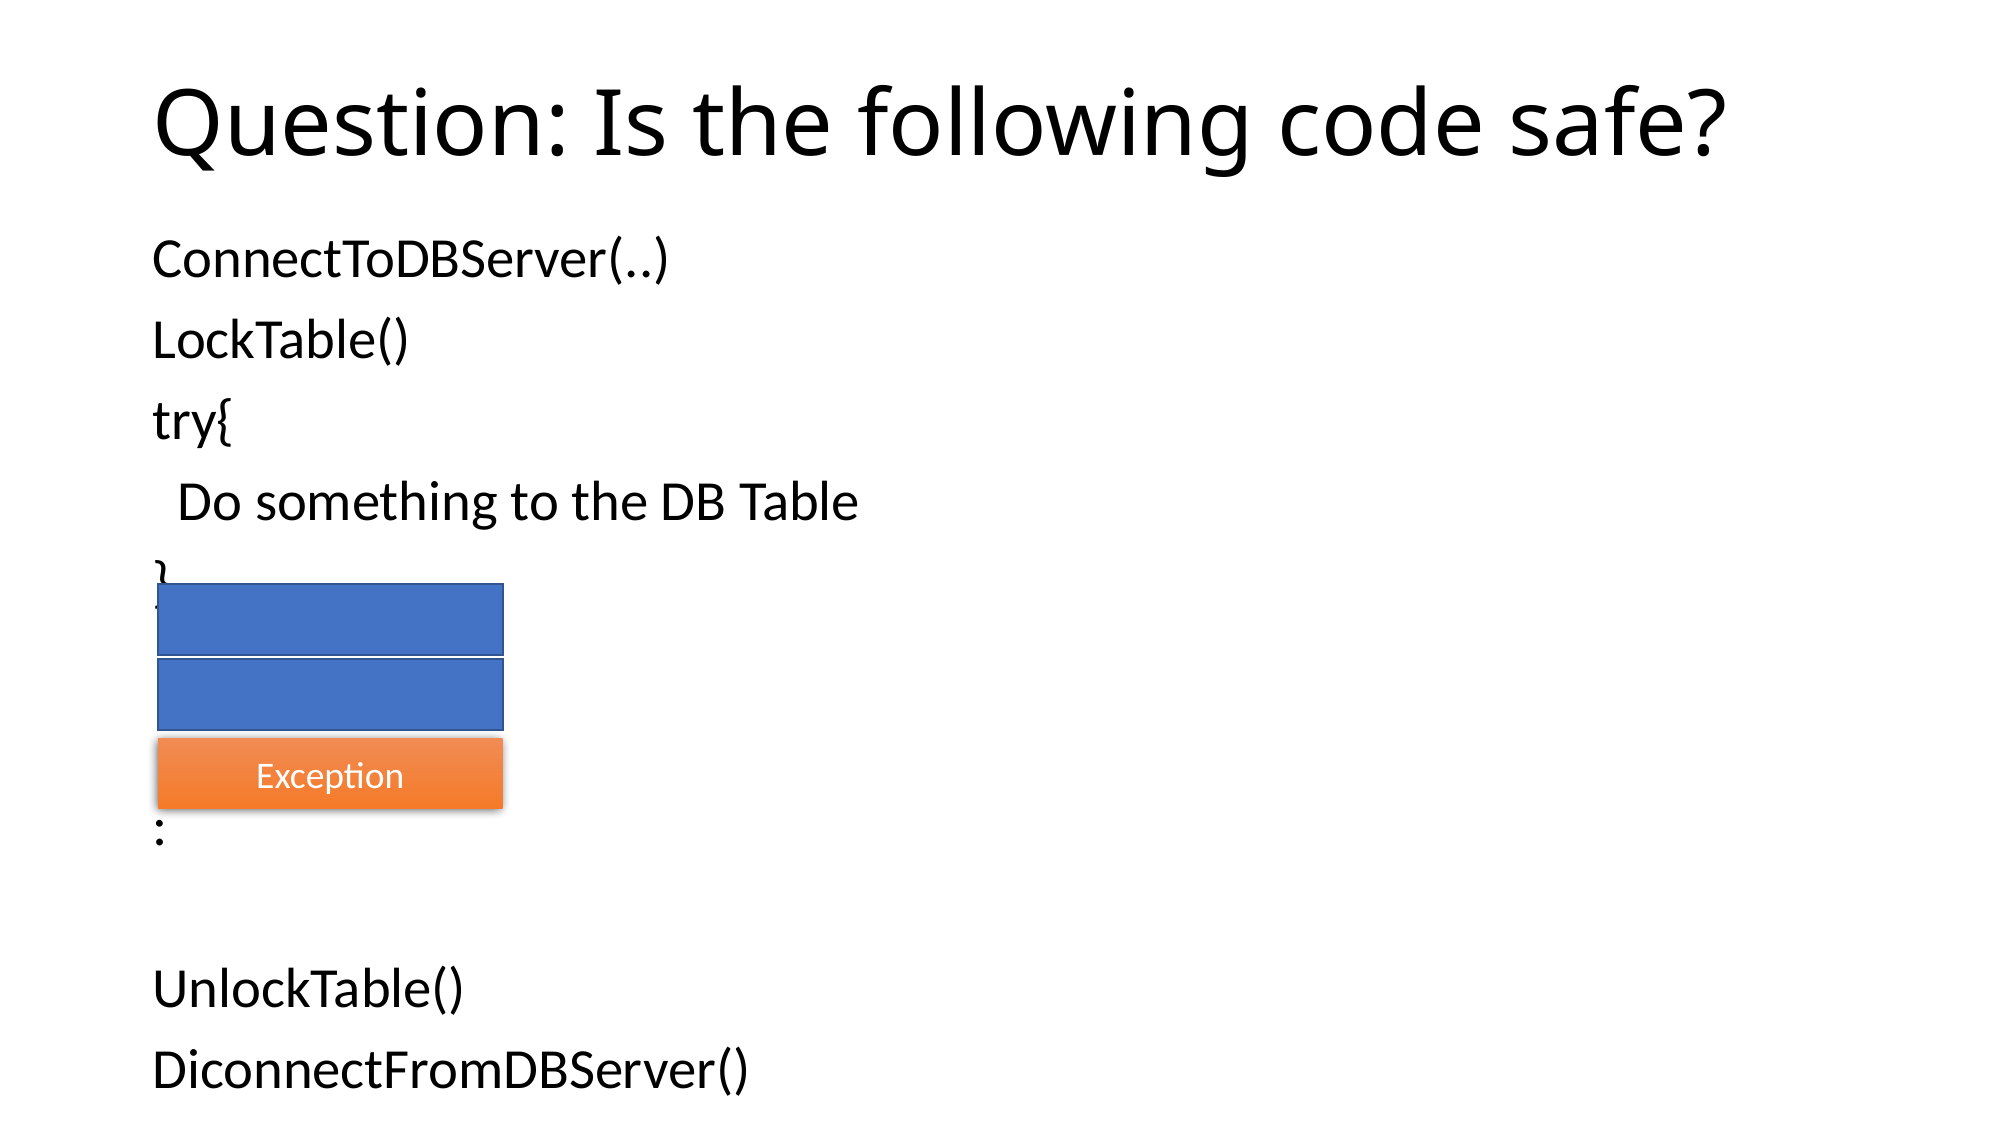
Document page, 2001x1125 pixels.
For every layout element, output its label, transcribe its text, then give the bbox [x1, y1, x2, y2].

text_box [157, 583, 504, 656]
text_box Exception [158, 738, 503, 809]
text_box [157, 658, 504, 731]
title Question: Is the following code safe? [137, 59, 1863, 193]
list ConnectToDBServer(..) LockTable() try{ Do something to the DB Table } : UnlockTable() DiconnectFromDBServer() [137, 220, 1863, 1109]
